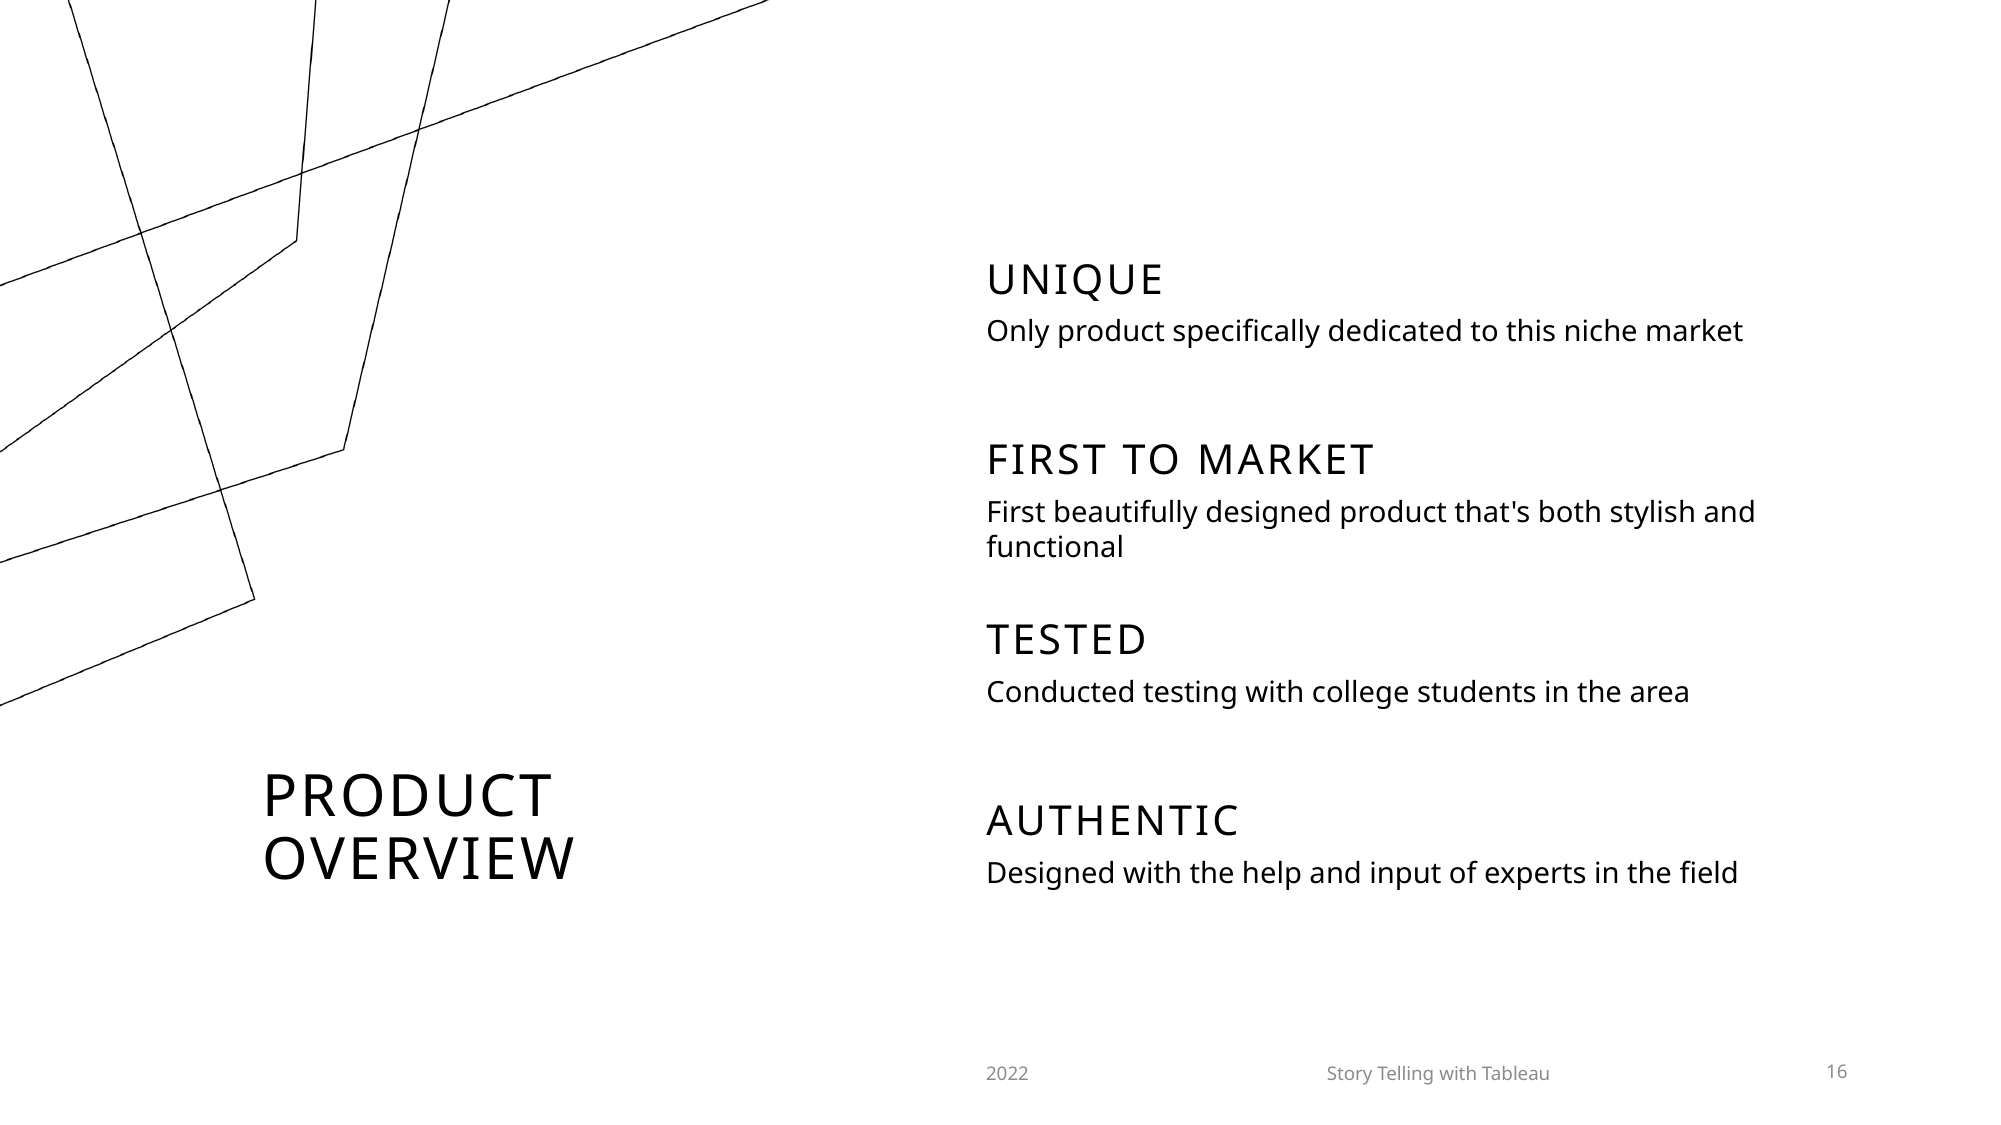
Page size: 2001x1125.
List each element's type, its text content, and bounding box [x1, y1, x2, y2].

list TESTED [971, 611, 1863, 665]
footer Story Telling with Tableau [1174, 1042, 1707, 1103]
list FIRST TO MARKET [971, 431, 1863, 485]
slide_number 16 [1755, 1042, 1863, 1103]
list AUTHENTIC [971, 792, 1863, 846]
picture [0, 0, 803, 720]
list Designed with the help and input of experts in the field [971, 846, 1863, 938]
list UNIQUE [971, 251, 1863, 305]
title PRODUCT OVERVIEW [247, 681, 763, 900]
list Only product specifically dedicated to this niche market [971, 305, 1863, 397]
list First beautifully designed product that's both stylish and functional [971, 485, 1863, 578]
slide_number 2022 [971, 1042, 1127, 1103]
list Conducted testing with college students in the area [971, 665, 1863, 758]
